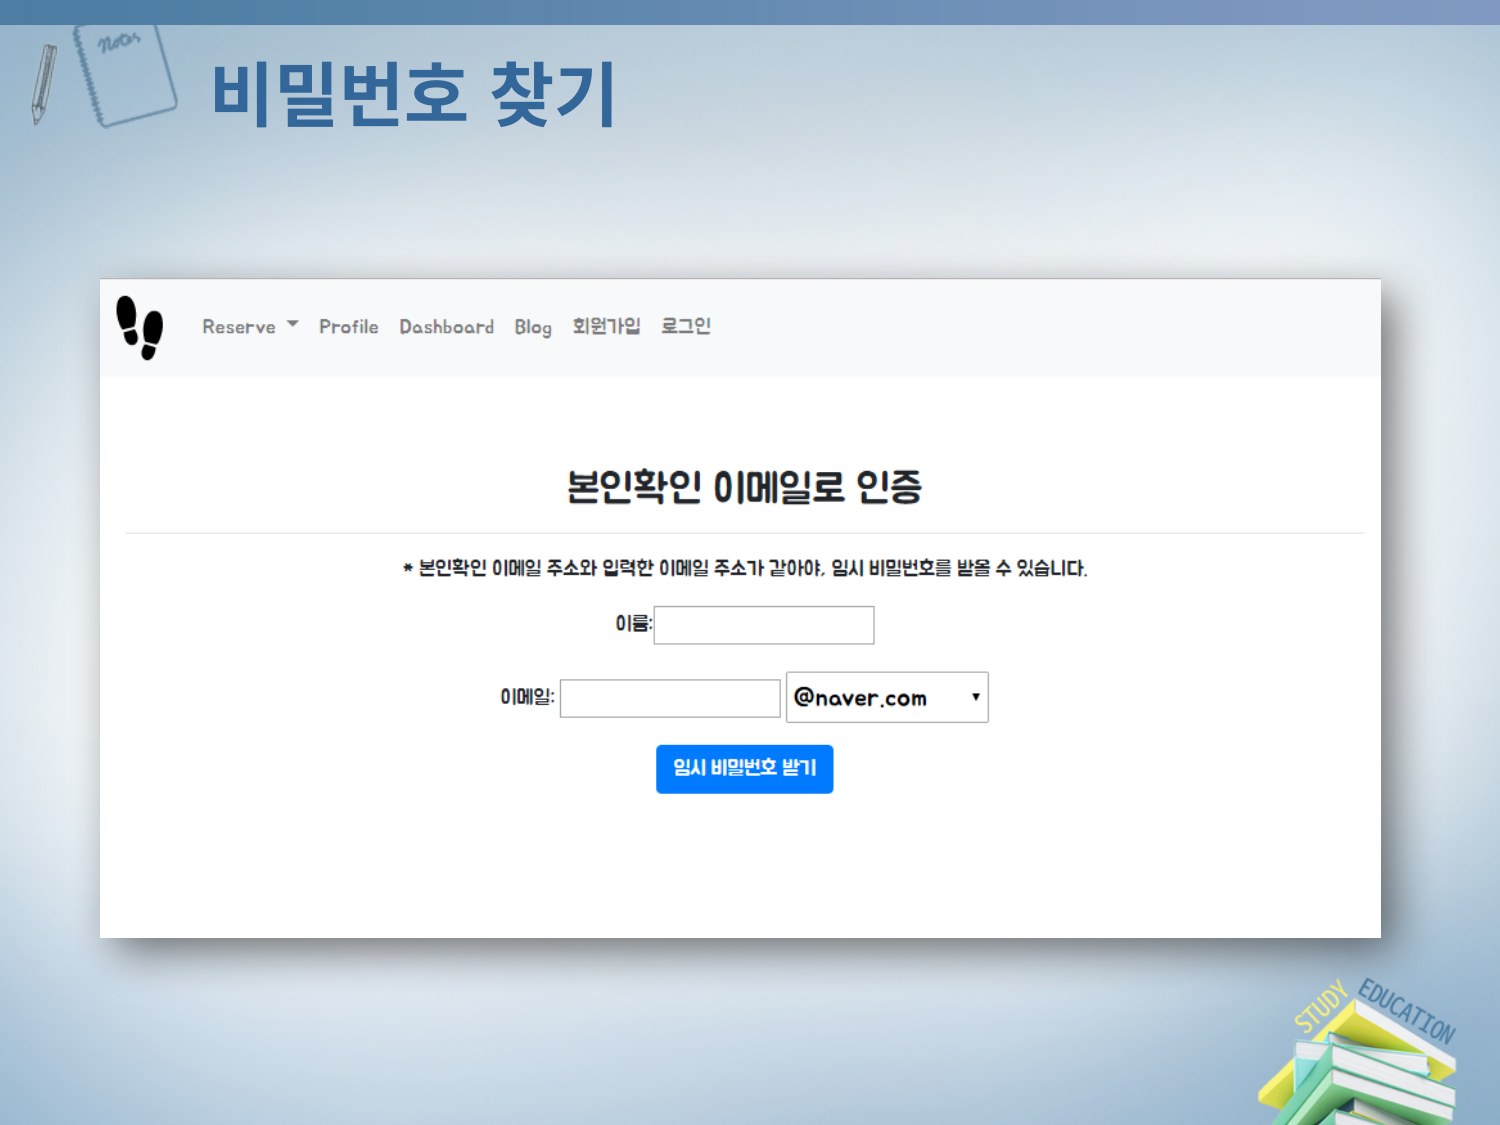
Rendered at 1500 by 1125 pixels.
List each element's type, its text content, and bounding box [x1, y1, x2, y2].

title 비밀번호 찾기 [194, 17, 1225, 169]
picture [0, 0, 1500, 1125]
